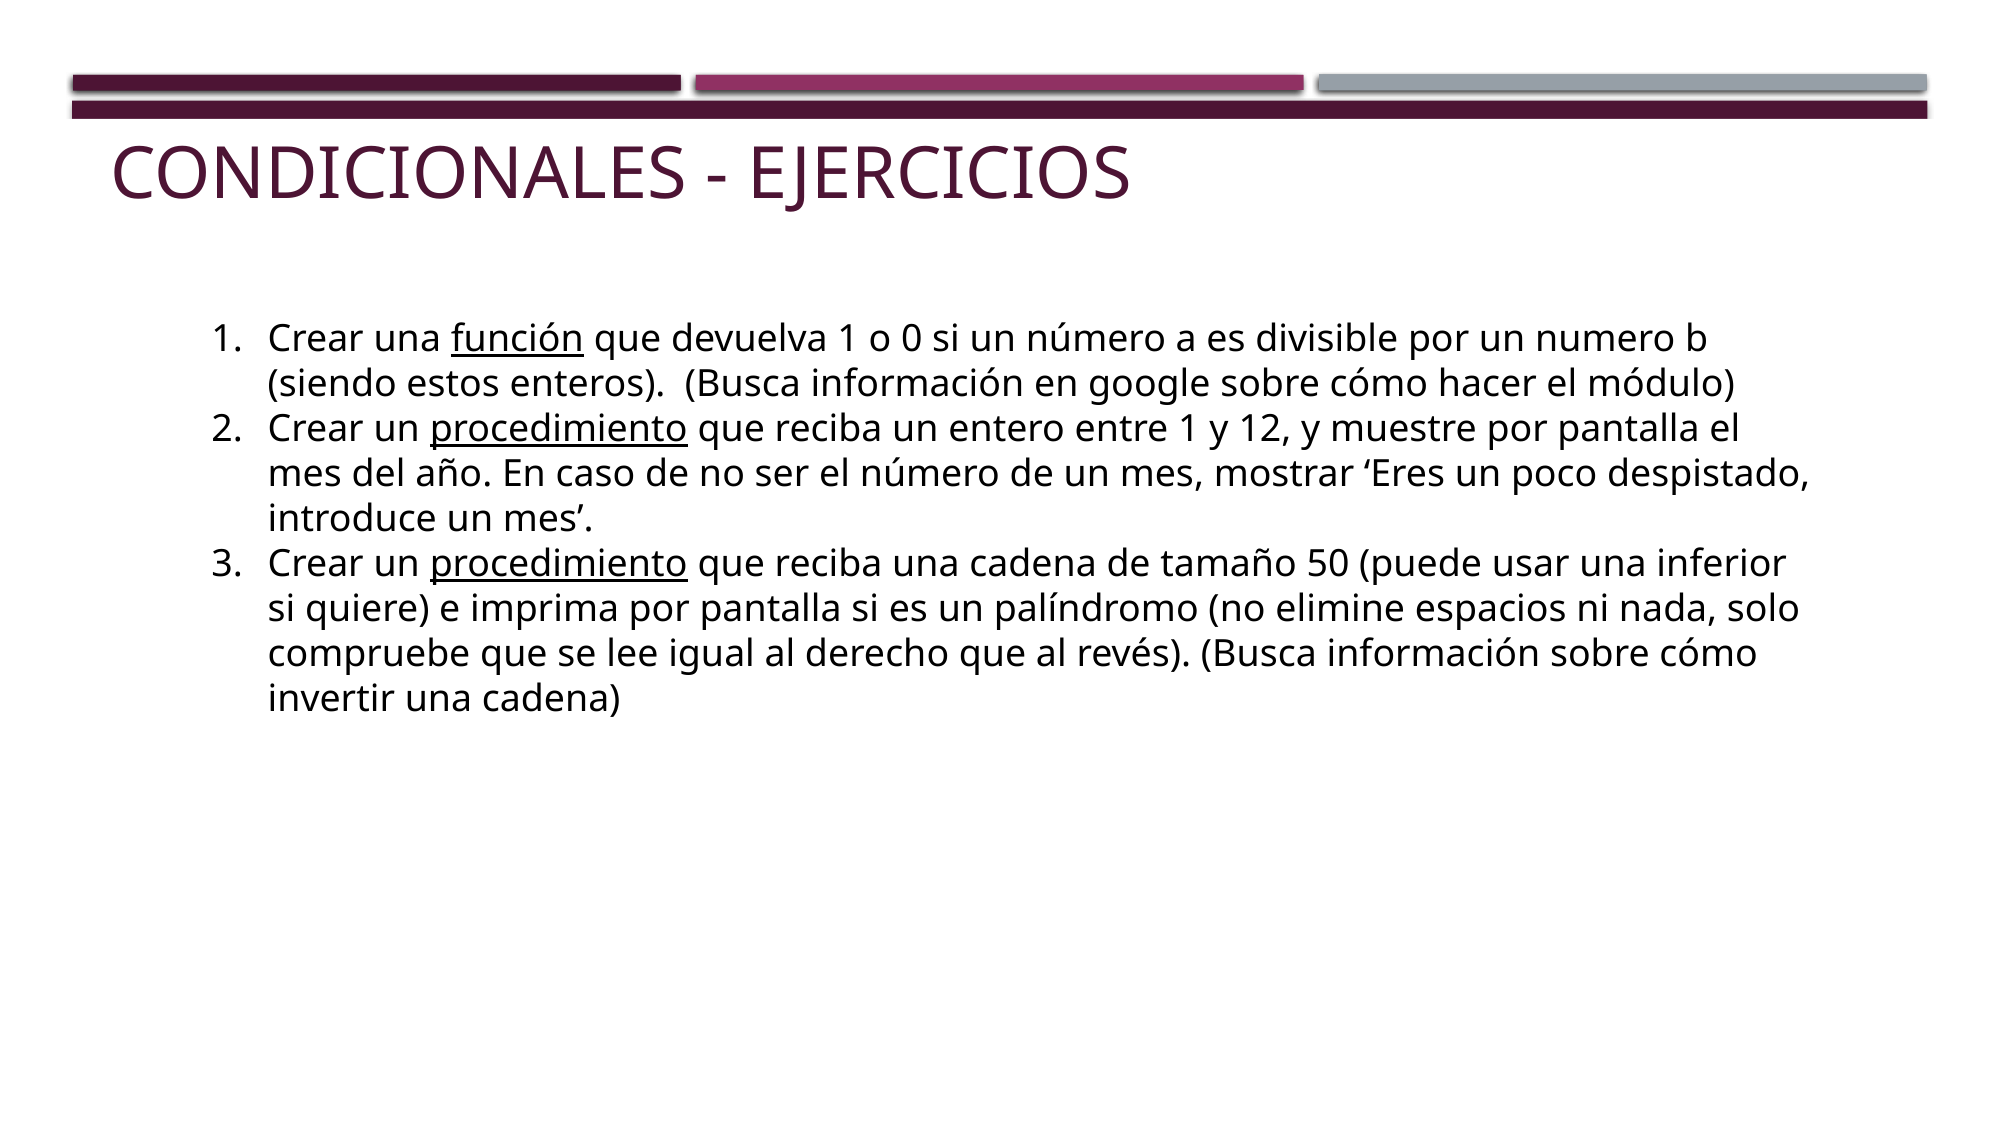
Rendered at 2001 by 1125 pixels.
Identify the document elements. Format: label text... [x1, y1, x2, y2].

text_box [72, 74, 682, 92]
text_box [695, 74, 1304, 91]
text_box [0, 117, 2000, 1125]
text_box Crear una función que devuelva 1 o 0 si un número a es divisible por un numero b (siendo estos enteros). (Busca información en google sobre cómo hacer el módulo) Crear un procedimiento que reciba un entero entre 1 y 12, y muestre por pantalla el mes del año. En caso de no ser el número de un mes, mostrar ‘Eres un poco despistado, introduce un mes’. Crear un procedimiento que reciba una cadena de tamaño 50 (puede usar una inferior si quiere) e imprima por pantalla si es un palíndromo (no elimine espacios ni nada, solo compruebe que se lee igual al derecho que al revés). (Busca información sobre cómo invertir una cadena) [196, 306, 1837, 772]
text_box [1318, 73, 1928, 92]
title CONDICIONALES - EJERCICIOS [95, 118, 1899, 221]
